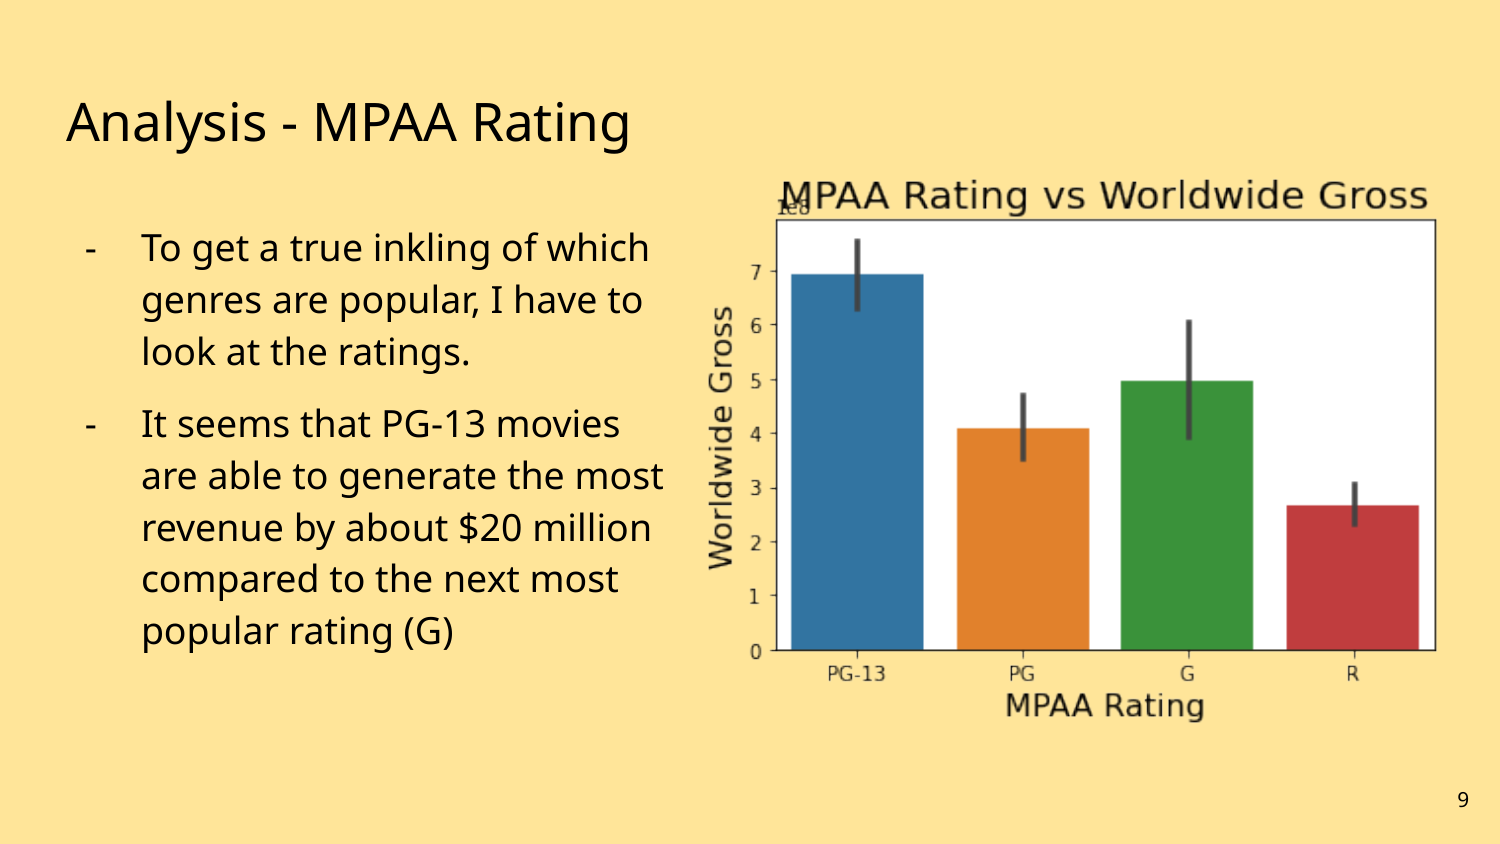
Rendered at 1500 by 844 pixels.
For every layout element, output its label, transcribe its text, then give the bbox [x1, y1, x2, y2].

list To get a true inkling of which genres are popular, I have to look at the ratings. It seems that PG-13 movies are able to generate the most revenue by about $20 million compared to the next most popular rating (G) [51, 202, 703, 750]
title Analysis - MPAA Rating [51, 72, 1449, 167]
picture [697, 166, 1450, 735]
slide_number ‹#› [1394, 769, 1484, 834]
